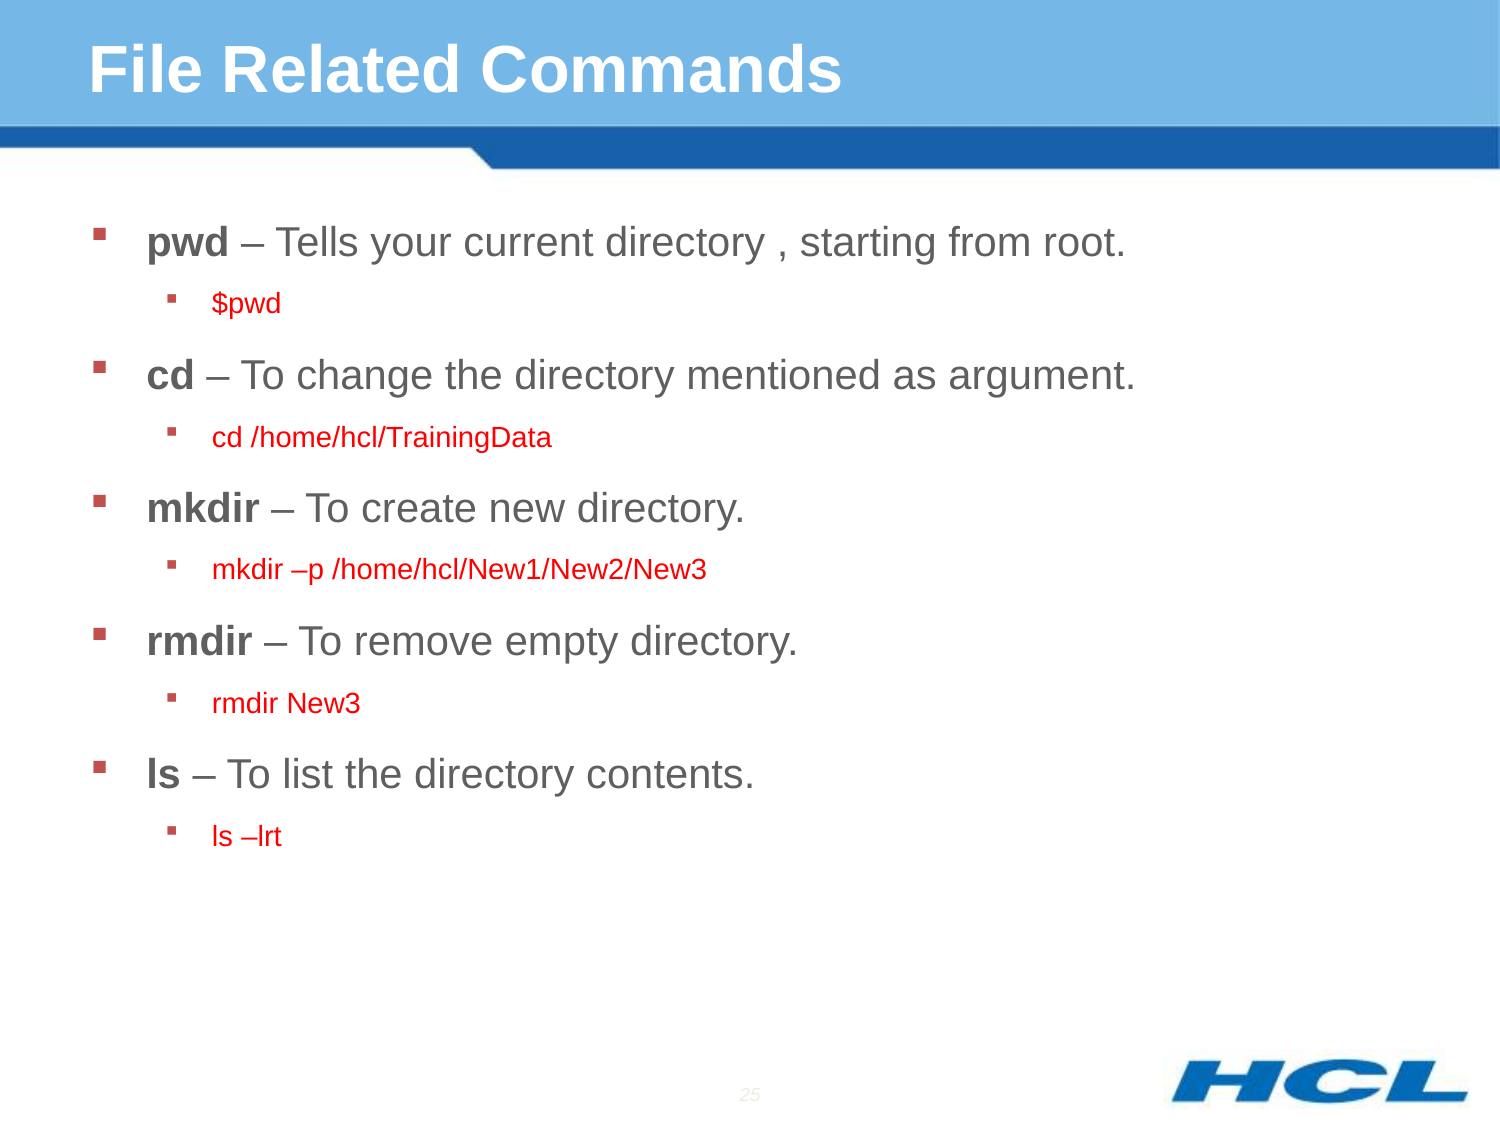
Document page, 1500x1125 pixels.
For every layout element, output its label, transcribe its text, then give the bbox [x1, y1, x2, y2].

title File Related Commands [73, 37, 1425, 176]
slide_number 25 [574, 1074, 926, 1115]
picture [0, 0, 1500, 188]
picture [1140, 1049, 1500, 1109]
list pwd – Tells your current directory , starting from root. $pwd cd – To change the directory mentioned as argument. cd /home/hcl/TrainingData mkdir – To create new directory. mkdir –p /home/hcl/New1/New2/New3 rmdir – To remove empty directory. rmdir New3 ls – To list the directory contents. ls –lrt [74, 187, 1438, 1051]
